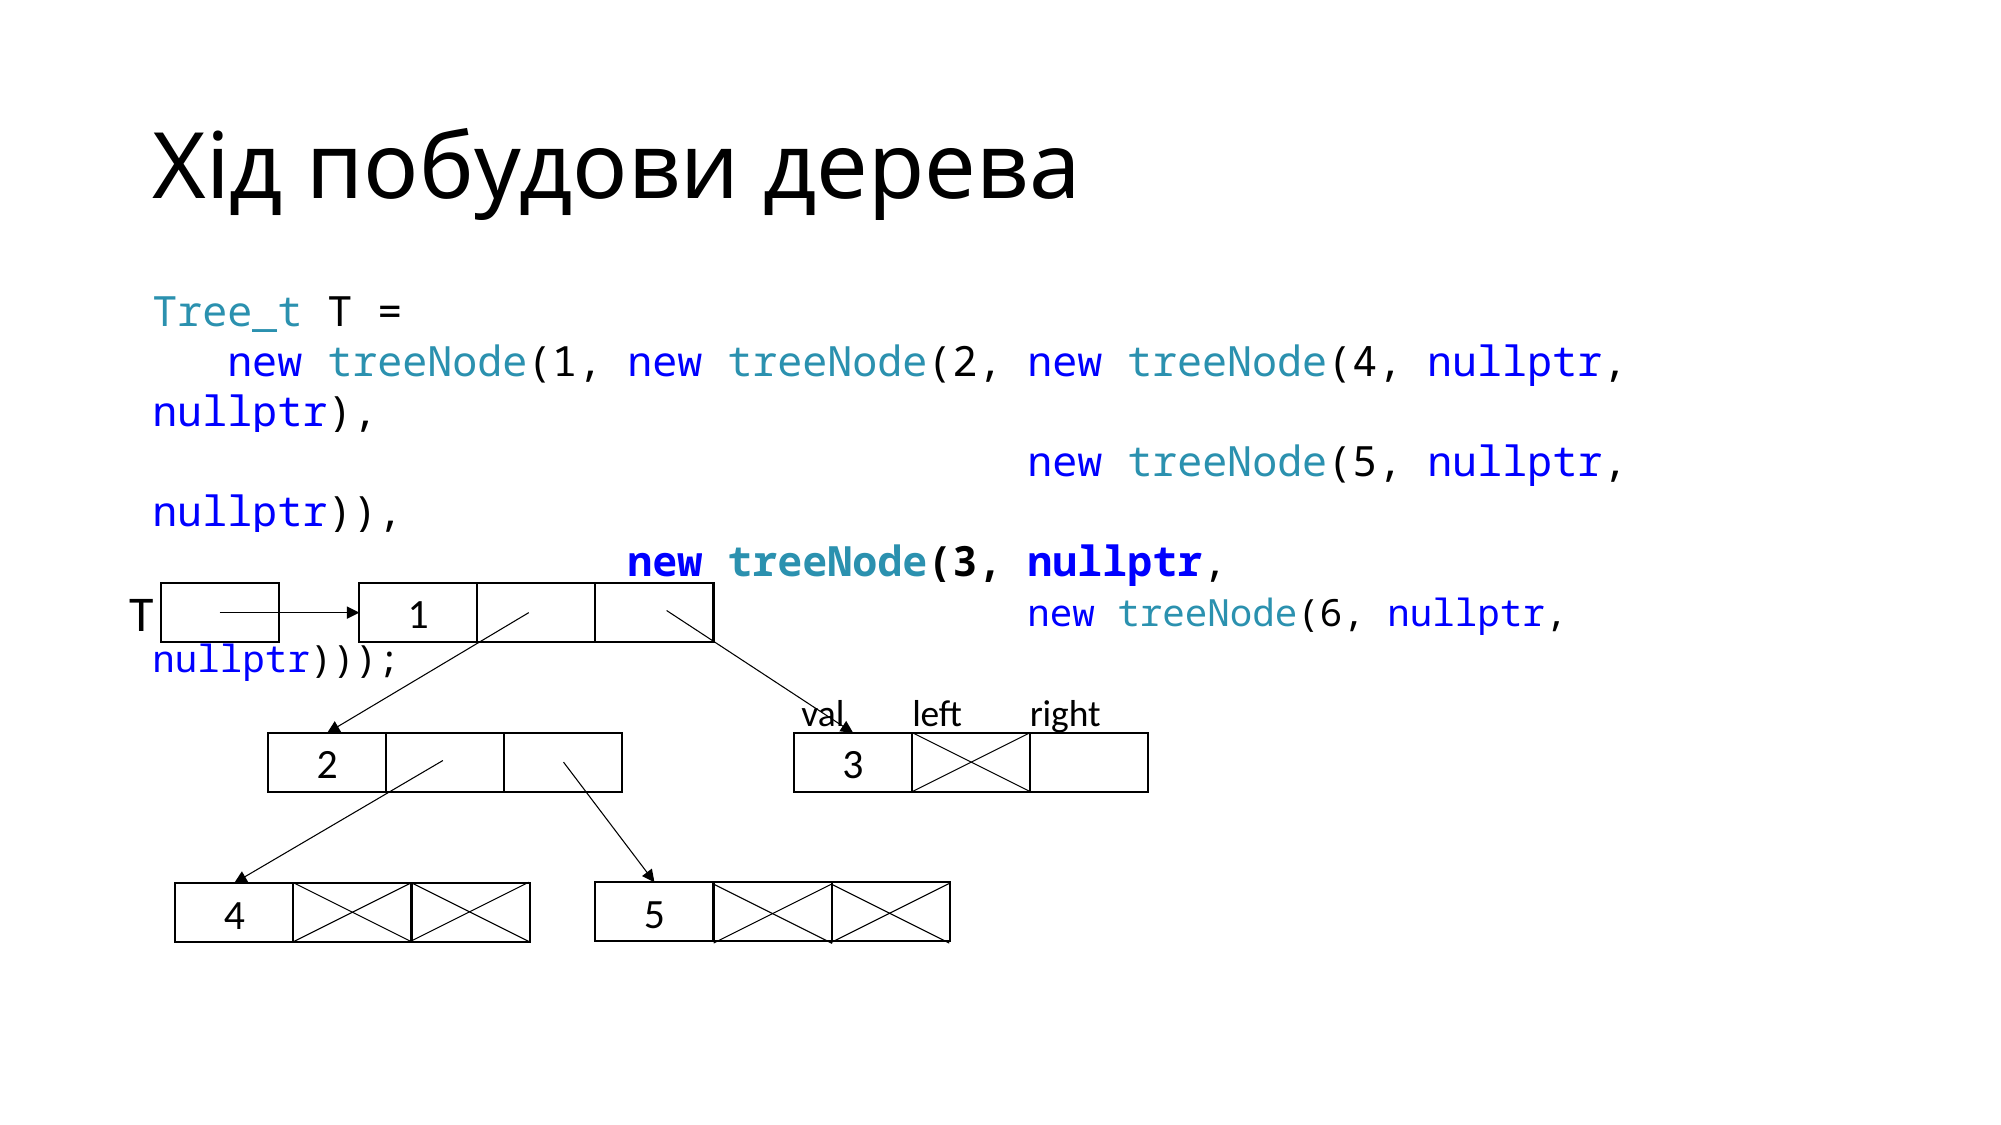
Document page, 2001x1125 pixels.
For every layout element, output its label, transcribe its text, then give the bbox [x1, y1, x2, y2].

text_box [563, 762, 655, 883]
text_box val left right [854, 681, 1117, 732]
text_box T [114, 574, 169, 650]
title Хід побудови дерева [137, 59, 1863, 278]
text_box Tree_t T = new treeNode(1, new treeNode(2, new treeNode(4, nullptr, nullptr), new treeNode(5, nullptr, nullptr)), new treeNode(3, nullptr, new treeNode(6, nullptr, nullptr))); [137, 277, 1843, 688]
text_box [830, 883, 949, 943]
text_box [359, 582, 714, 642]
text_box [666, 610, 854, 733]
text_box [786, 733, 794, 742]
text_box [175, 882, 530, 942]
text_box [327, 612, 529, 733]
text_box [713, 883, 830, 943]
text_box [160, 582, 280, 643]
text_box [595, 882, 950, 942]
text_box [794, 732, 1149, 792]
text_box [268, 732, 623, 792]
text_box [234, 760, 443, 883]
